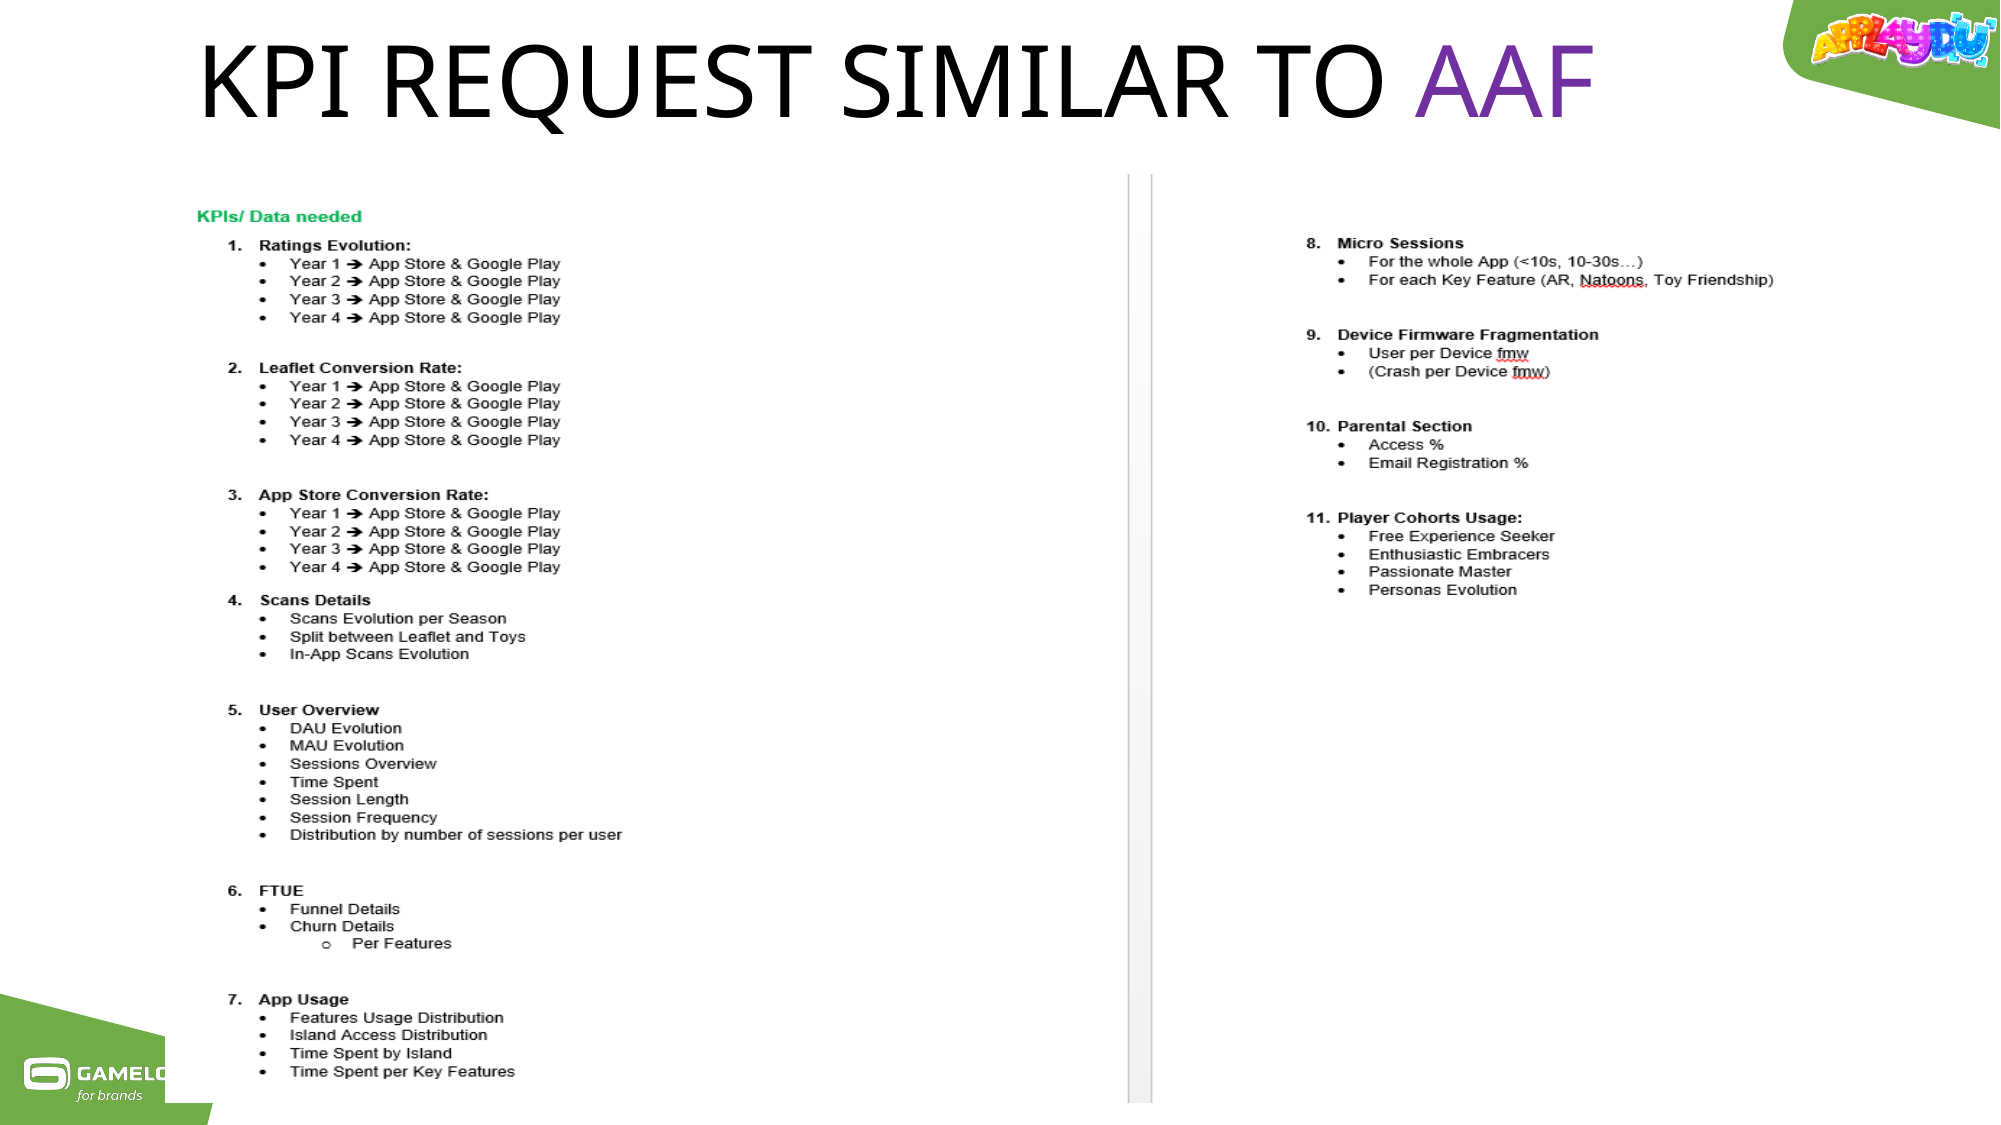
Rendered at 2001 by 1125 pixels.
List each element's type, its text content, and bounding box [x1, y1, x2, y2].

text_box [1783, 0, 2000, 130]
picture [1808, 9, 2000, 68]
picture [164, 173, 1809, 1104]
text_box KPI REQUEST SIMILAR TO AAF [36, 9, 1756, 145]
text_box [0, 993, 227, 1125]
